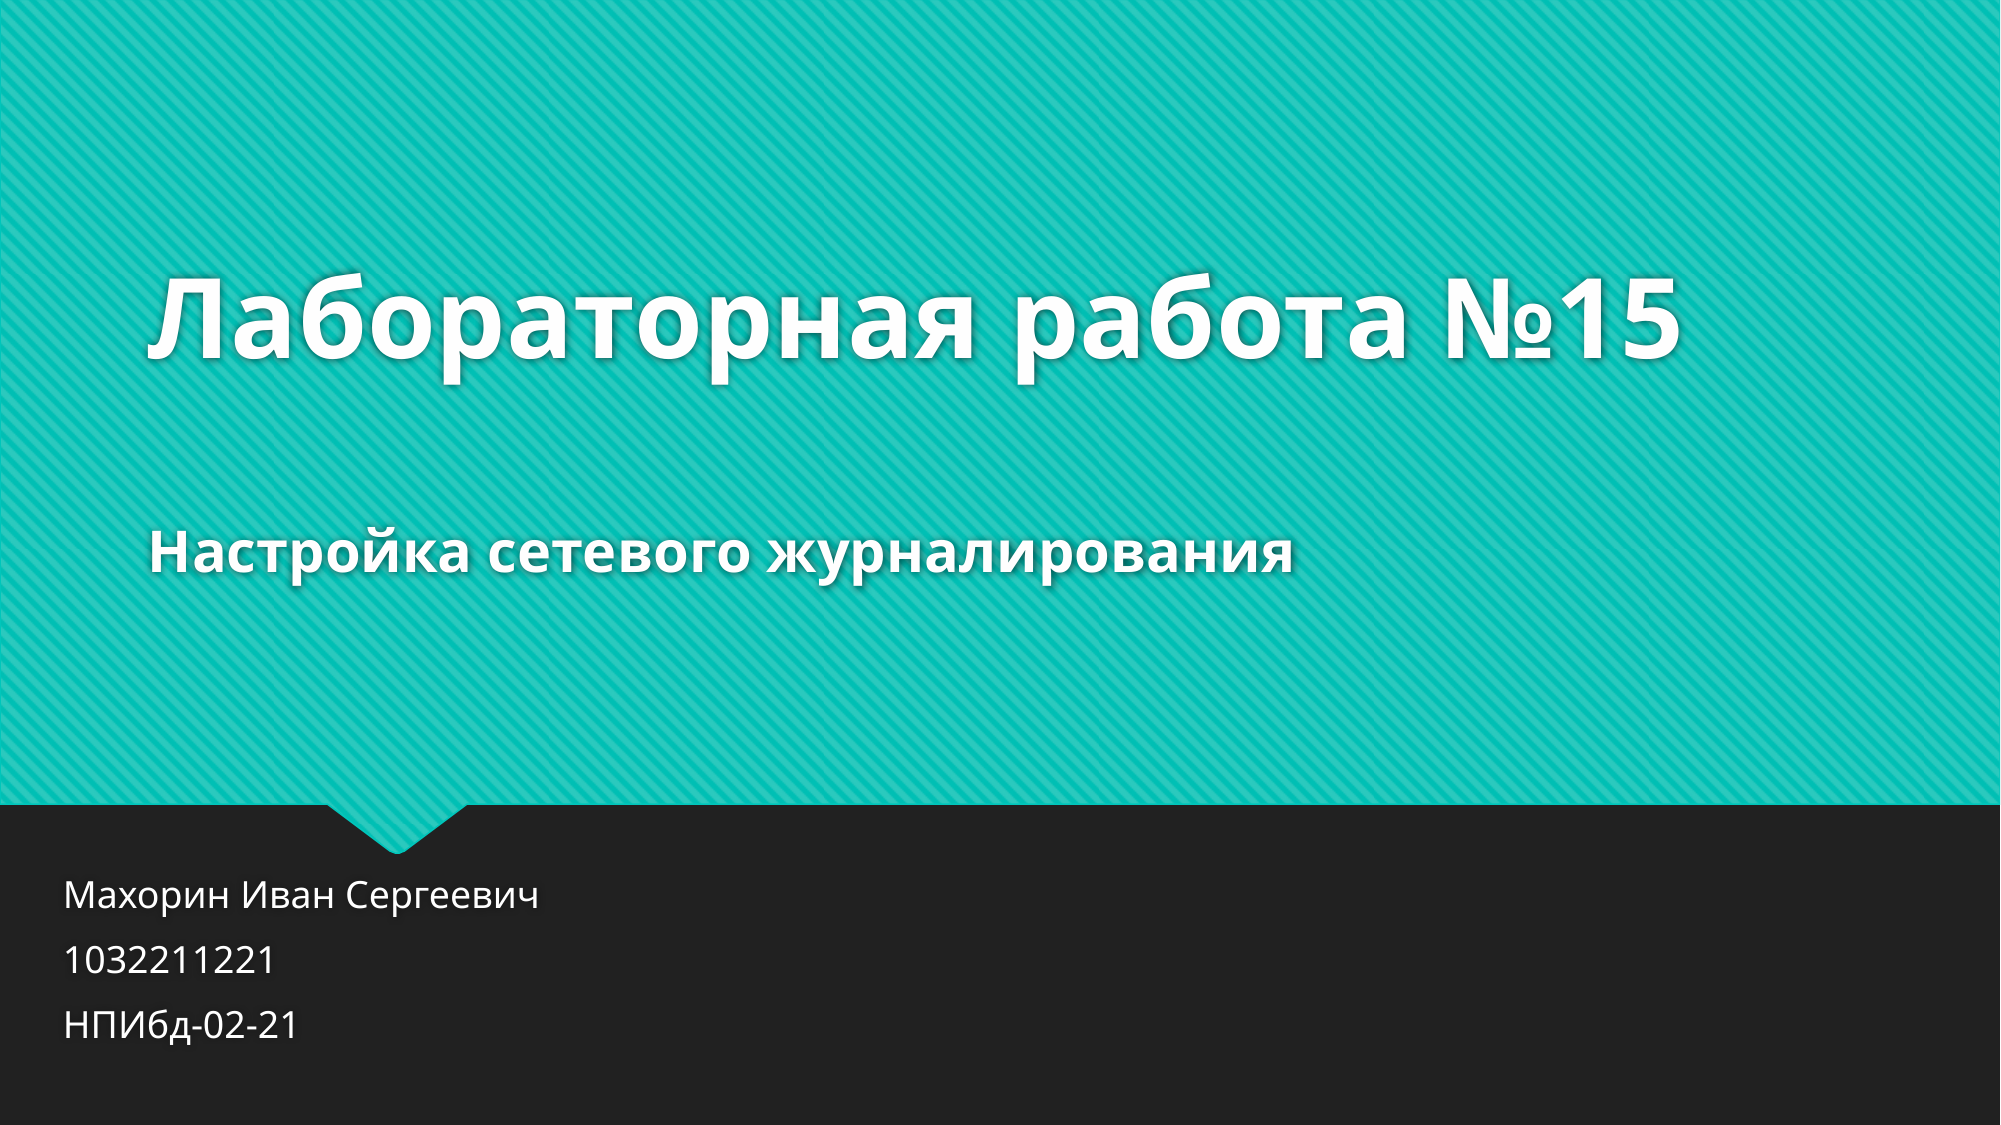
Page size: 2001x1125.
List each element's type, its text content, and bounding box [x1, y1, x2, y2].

title Лабораторная работа №15 Настройка сетевого журналирования [132, 237, 1868, 726]
subtitle Махорин Иван Сергеевич 1032211221 НПИбд-02-21 [47, 863, 1783, 1097]
